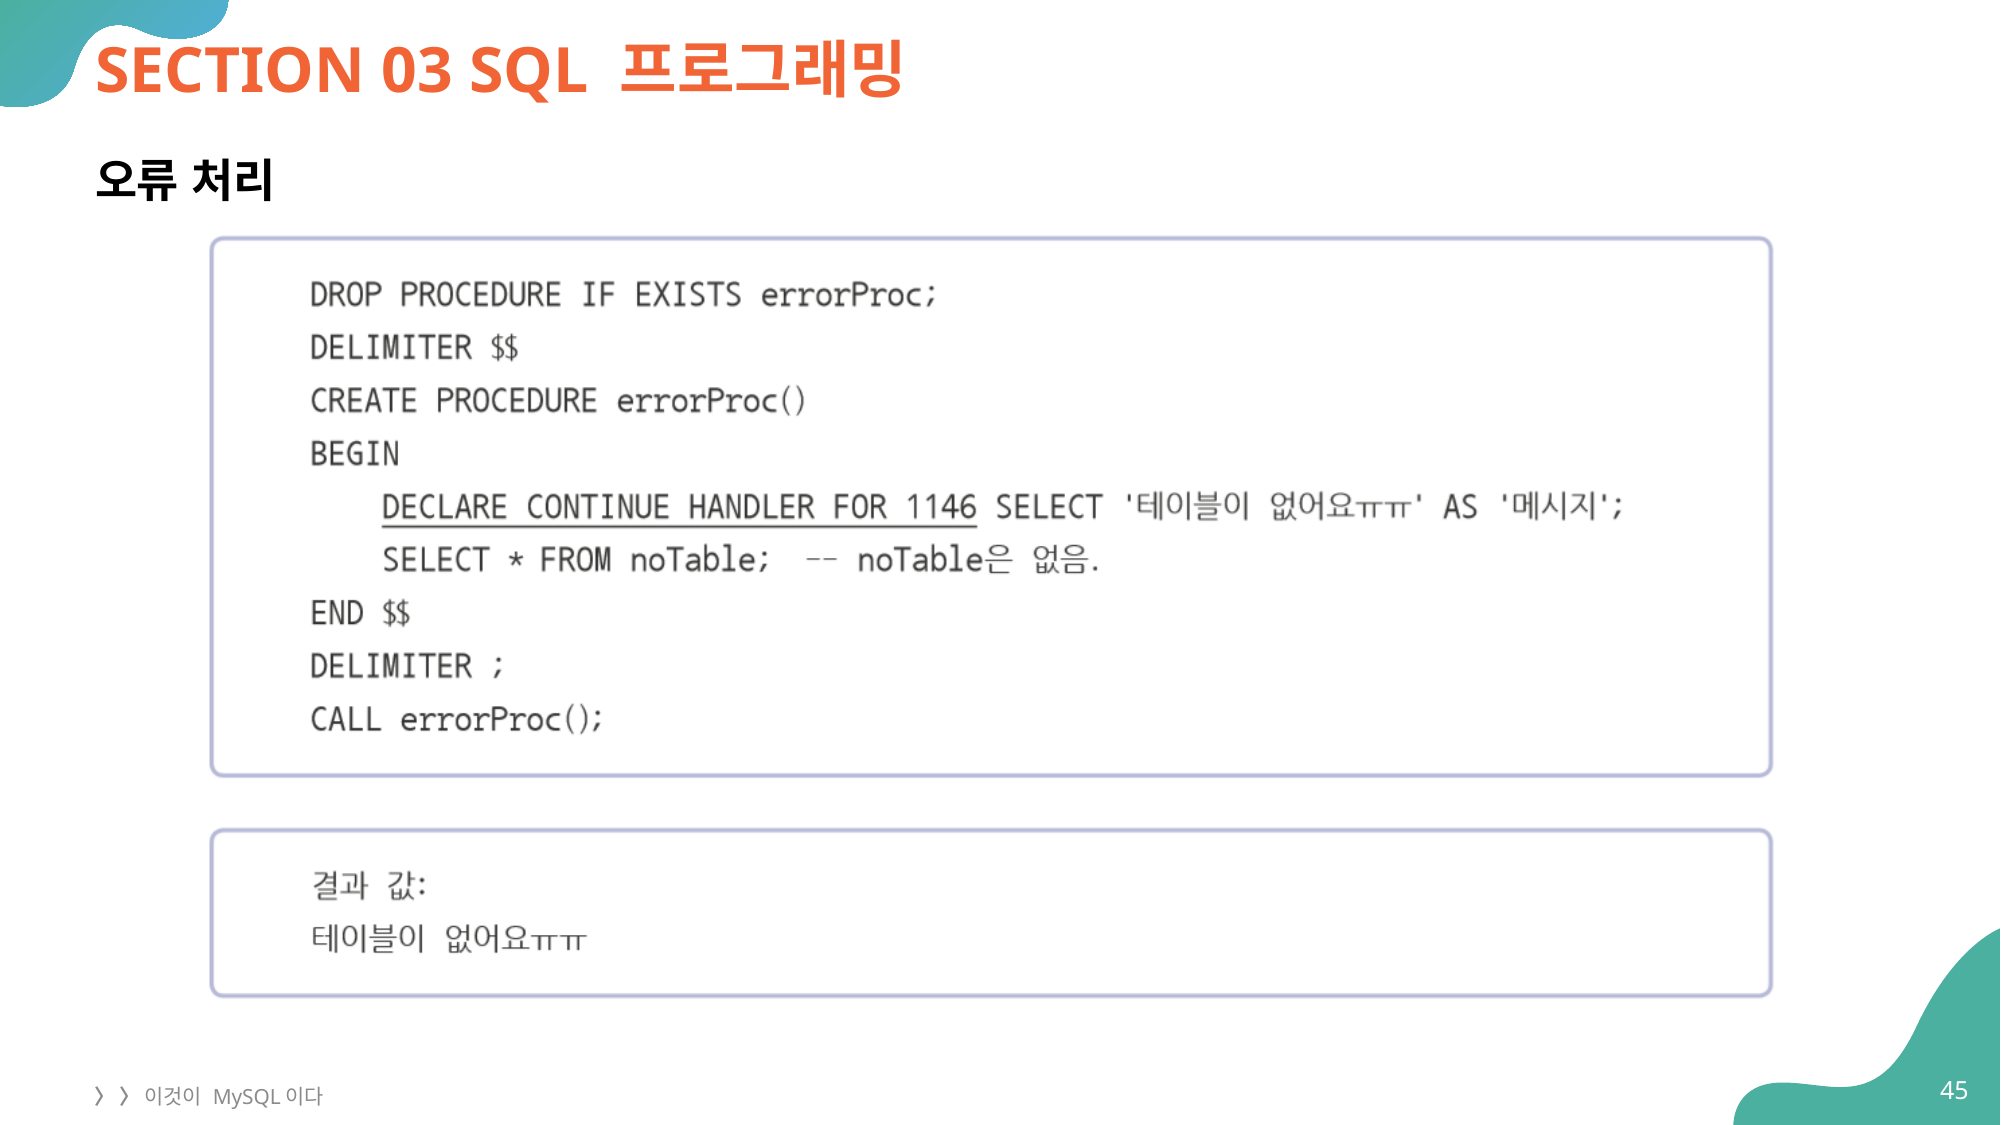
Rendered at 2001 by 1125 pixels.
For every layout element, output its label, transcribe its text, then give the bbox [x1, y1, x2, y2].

slide_number 45 [1917, 1061, 1984, 1122]
title SECTION 03 SQL 프로그래밍 [79, 17, 1931, 128]
footer 〉 〉 이것이 MySQL이다 [79, 1078, 755, 1114]
picture [199, 230, 1779, 1004]
list 오류 처리 [79, 133, 1931, 1082]
